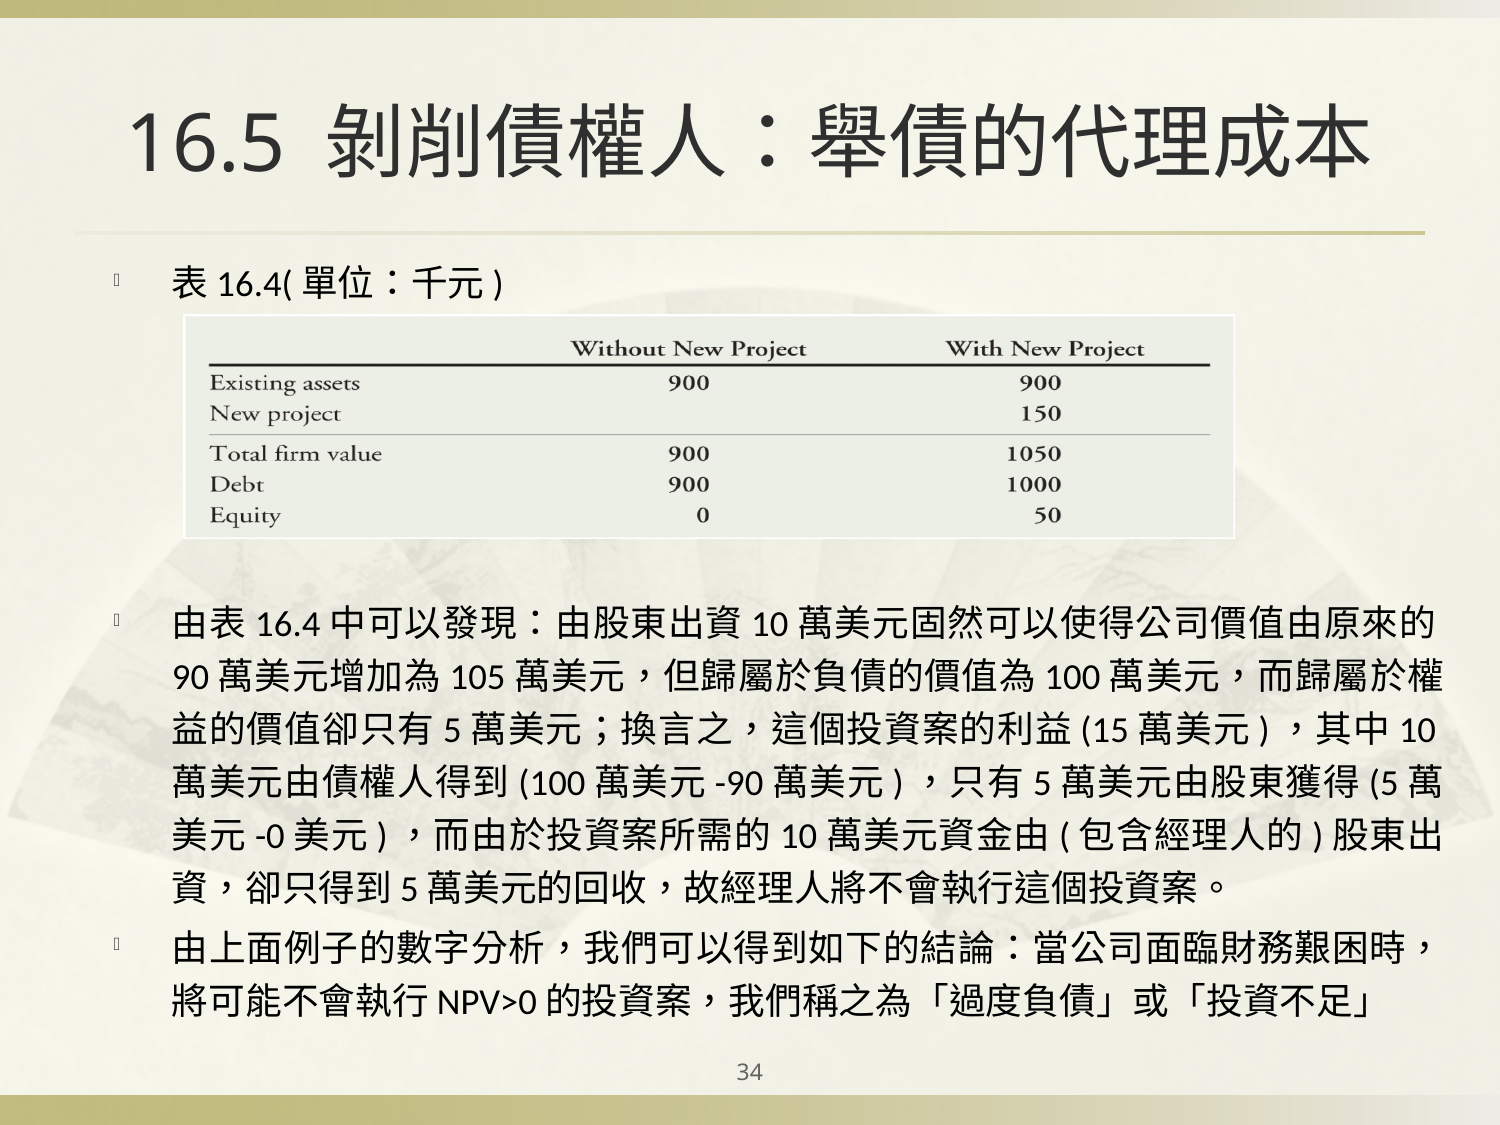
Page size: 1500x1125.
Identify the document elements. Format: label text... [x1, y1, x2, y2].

picture [183, 313, 1235, 540]
list 表16.4(單位：千元) 由表16.4中可以發現：由股東出資10萬美元固然可以使得公司價值由原來的90萬美元增加為105萬美元，但歸屬於負債的價值為100萬美元，而歸屬於權益的價值卻只有5萬美元；換言之，這個投資案的利益(15萬美元)，其中10萬美元由債權人得到(100萬美元-90萬美元)，只有5萬美元由股東獲得(5萬美元-0美元)，而由於投資案所需的10萬美元資金由(包含經理人的)股東出資，卻只得到5萬美元的回收，故經理人將不會執行這個投資案。 由上面例子的數字分析，我們可以得到如下的結論：當公司面臨財務艱困時，將可能不會執行NPV>0的投資案，我們稱之為「過度負債」或「投資不足」 [41, 243, 1459, 1106]
title 16.5 剝削債權人：舉債的代理成本 [75, 45, 1425, 233]
slide_number 34 [675, 1050, 825, 1097]
